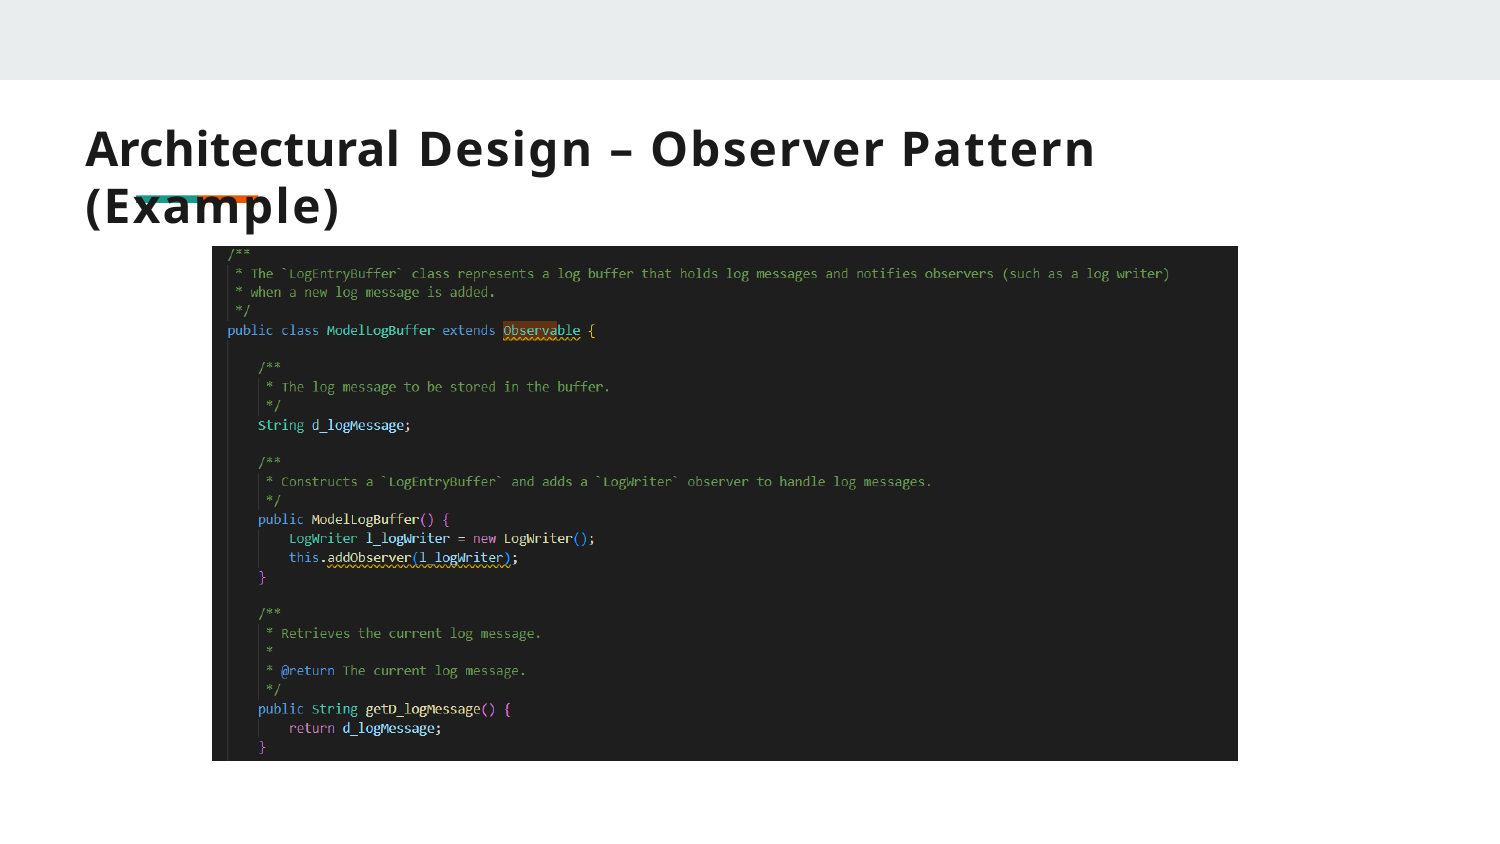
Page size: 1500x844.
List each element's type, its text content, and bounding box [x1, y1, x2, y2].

title Architectural Design – Observer Pattern (Example) [81, 107, 1313, 260]
picture [212, 246, 1238, 762]
